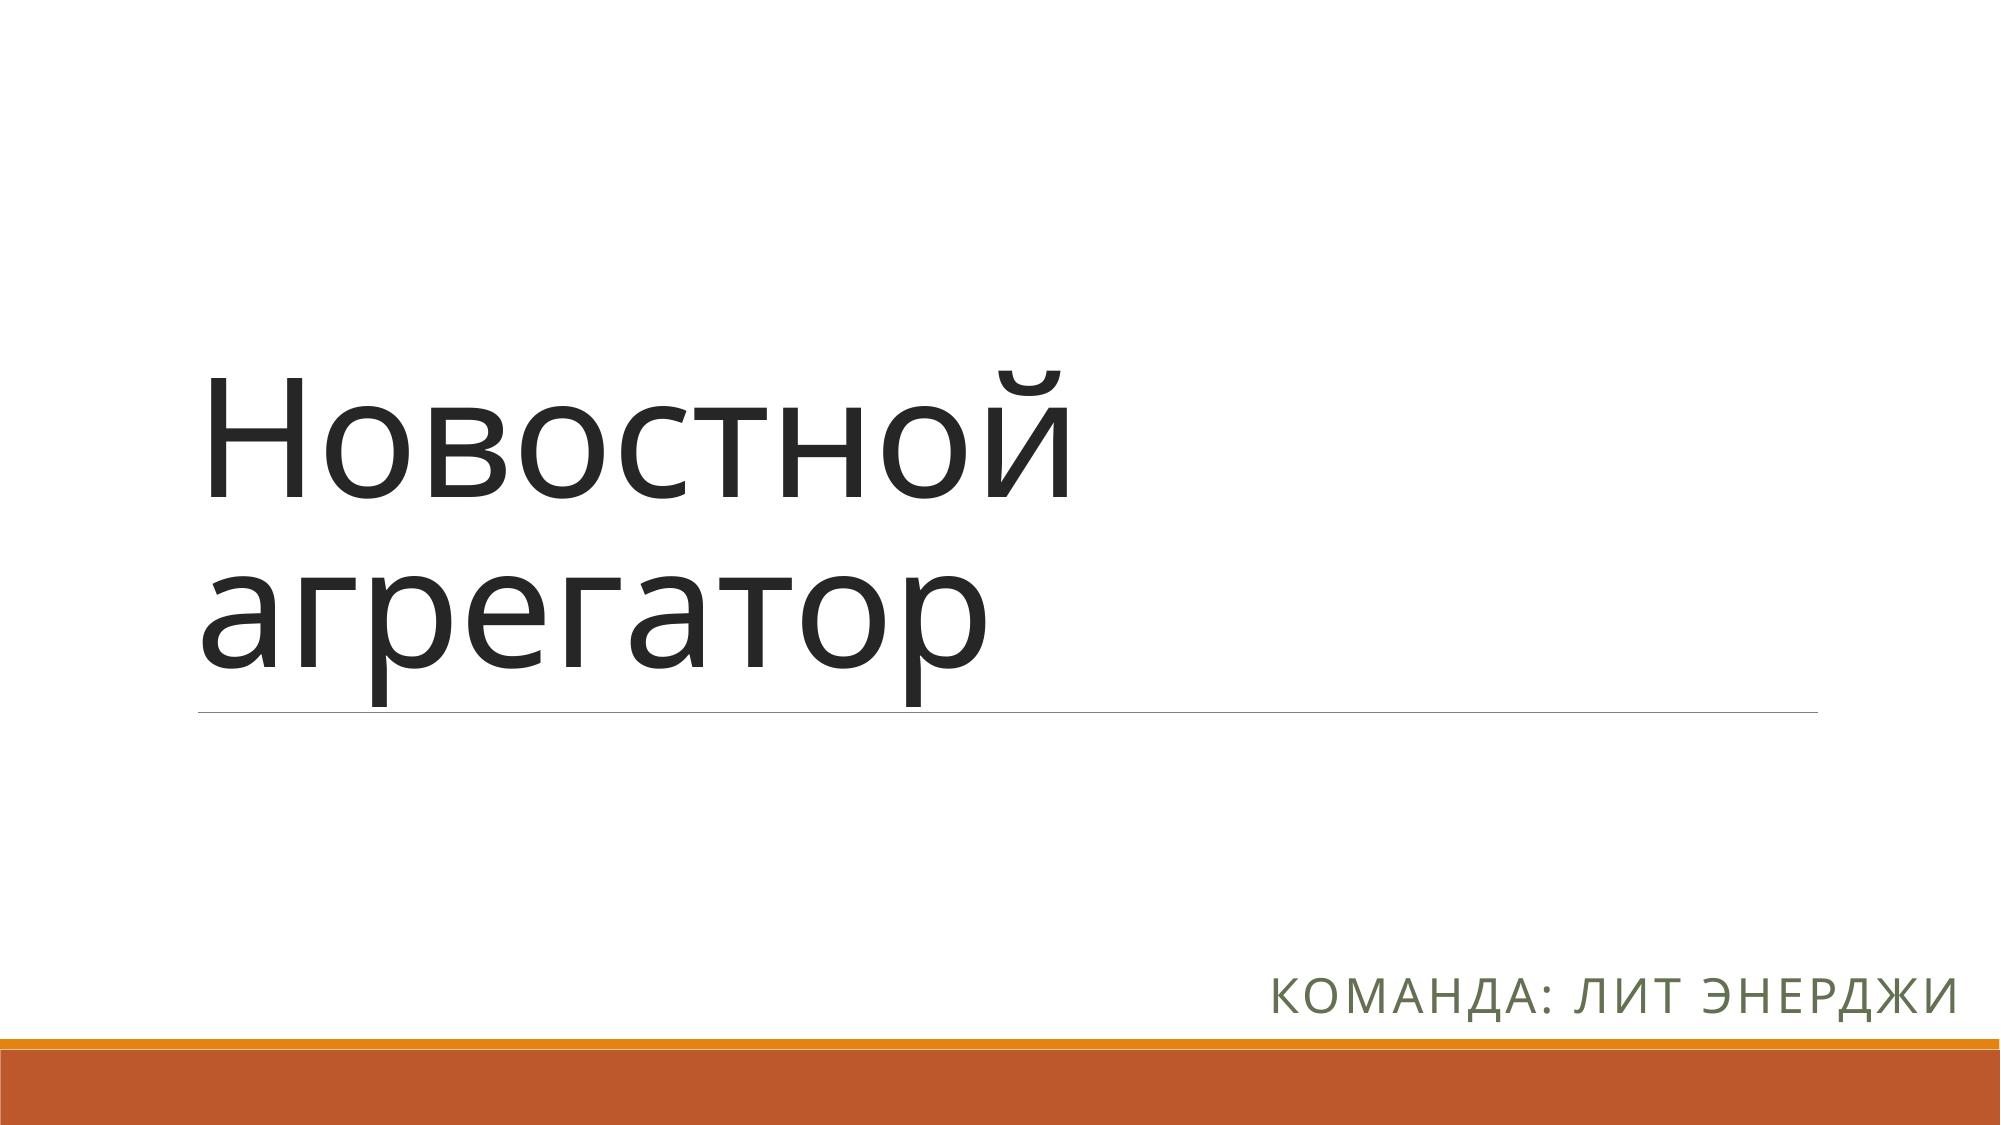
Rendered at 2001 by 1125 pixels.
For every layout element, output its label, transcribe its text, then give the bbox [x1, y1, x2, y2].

title Новостной агрегатор [180, 124, 1830, 710]
subtitle Команда: Лит энерджи [1254, 964, 2000, 1033]
